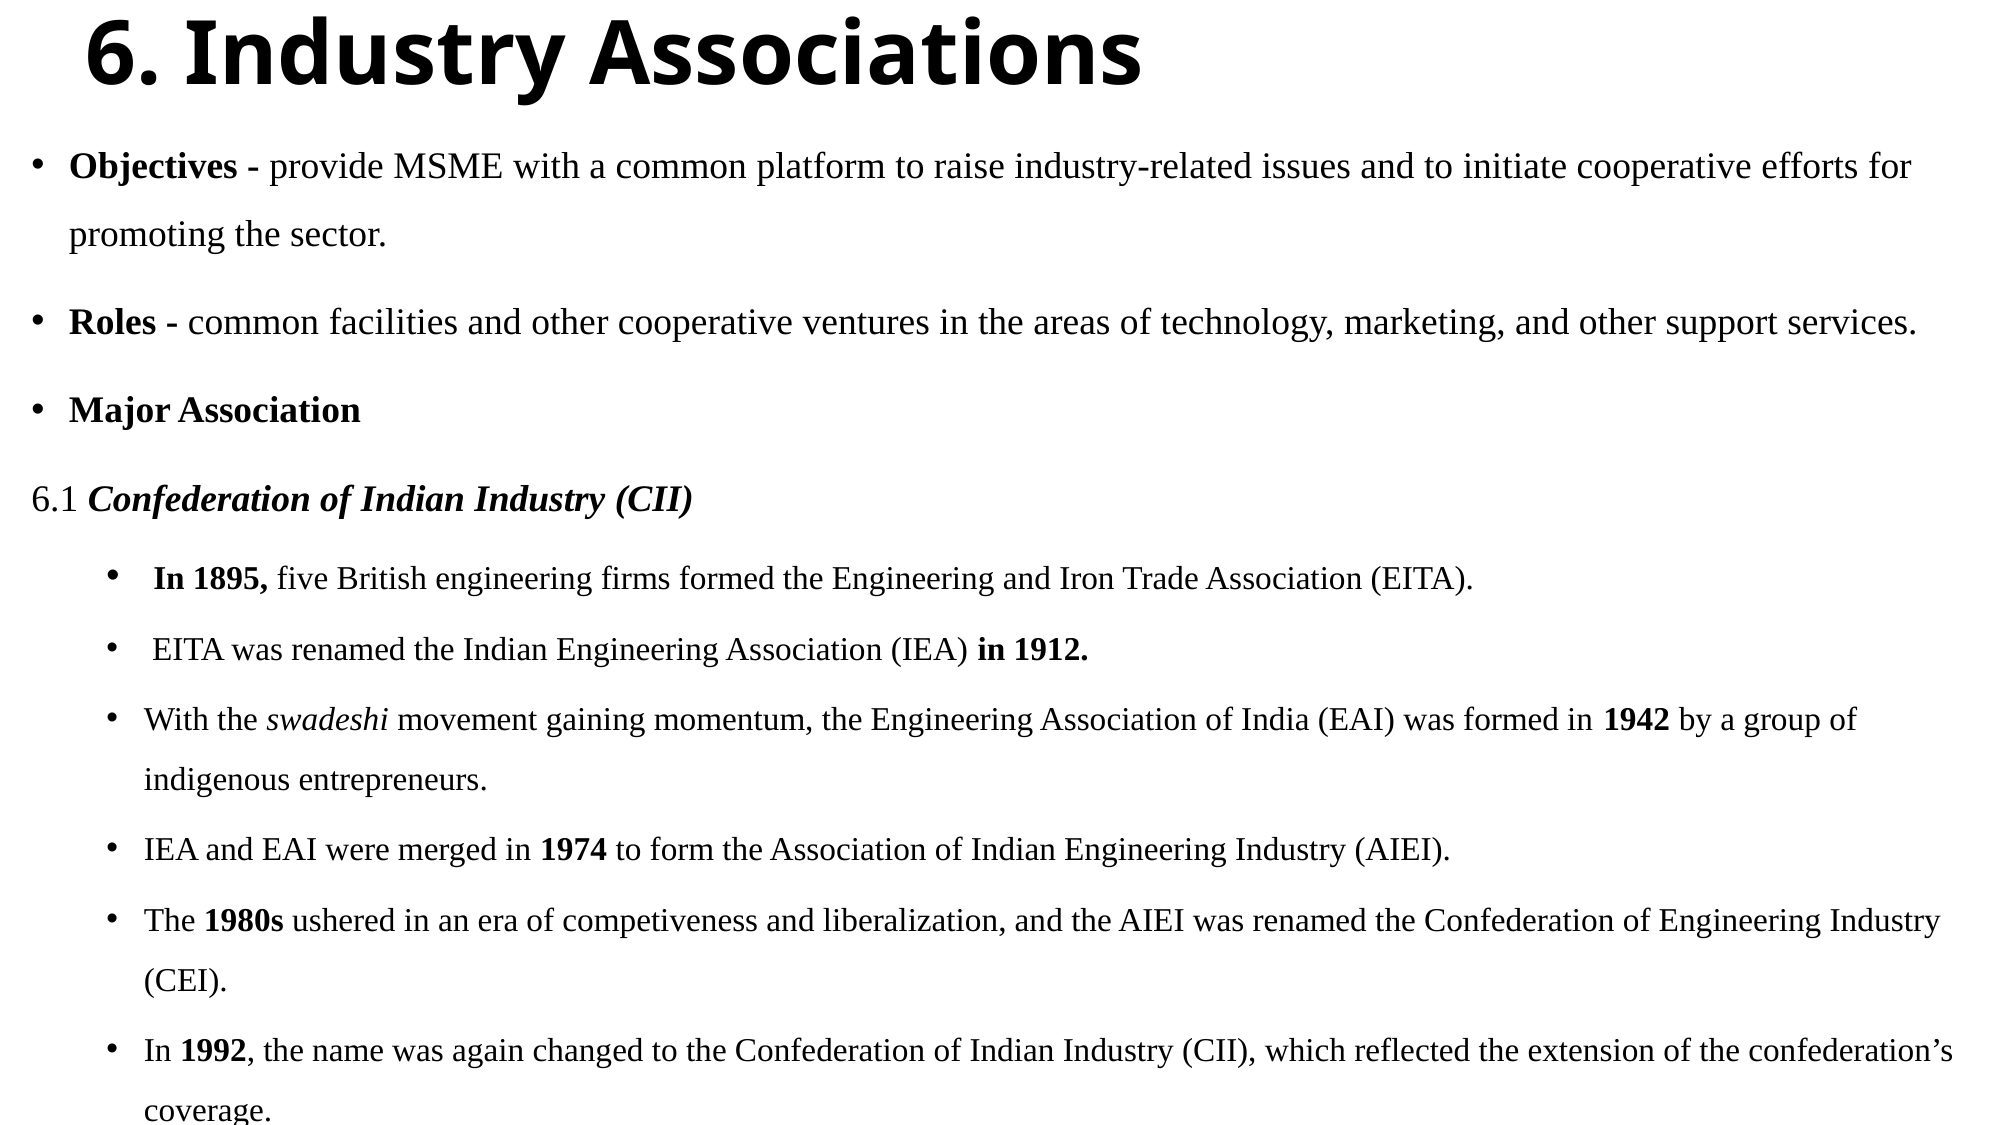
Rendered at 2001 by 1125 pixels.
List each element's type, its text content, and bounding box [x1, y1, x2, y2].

list Objectives - provide MSME with a common platform to raise industry-related issues and to initiate cooperative efforts for promoting the sector. Roles - common facilities and other cooperative ventures in the areas of technology, marketing, and other support services. Major Association 6.1 Confederation of Indian Industry (CII) In 1895, five British engineering firms formed the Engineering and Iron Trade Association (EITA). EITA was renamed the Indian Engineering Association (IEA) in 1912. With the swadeshi movement gaining momentum, the Engineering Association of India (EAI) was formed in 1942 by a group of indigenous entrepreneurs. IEA and EAI were merged in 1974 to form the Association of Indian Engineering Industry (AIEI). The 1980s ushered in an era of competiveness and liberalization, and the AIEI was renamed the Confederation of Engineering Industry (CEI). In 1992, the name was again changed to the Confederation of Indian Industry (CII), which reflected the extension of the confederation’s coverage. [16, 111, 1976, 1100]
title 6. Industry Associations [70, 0, 1842, 111]
